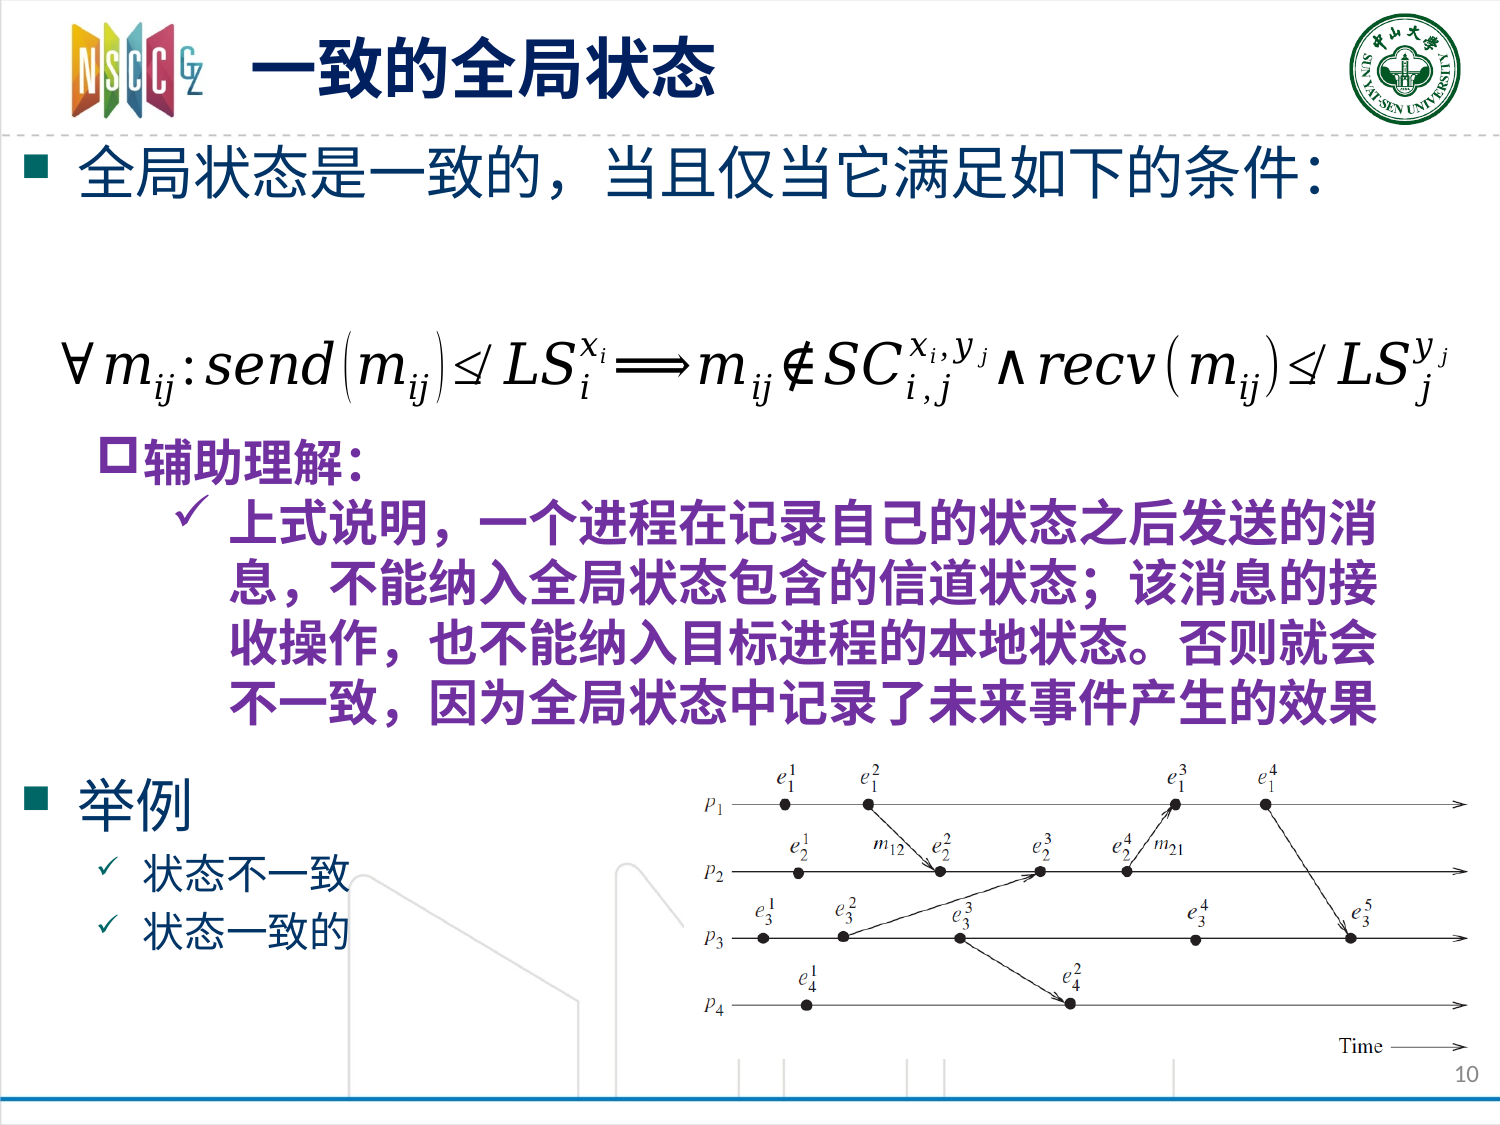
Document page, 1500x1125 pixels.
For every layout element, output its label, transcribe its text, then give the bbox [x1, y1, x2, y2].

text_box 辅助理解： 上式说明，一个进程在记录自己的状态之后发送的消息，不能纳入全局状态包含的信道状态；该消息的接收操作，也不能纳入目标进程的本地状态。否则就会不一致，因为全局状态中记录了未来事件产生的效果 [82, 424, 1410, 740]
picture [0, 0, 1500, 1125]
slide_number 10 [1144, 1042, 1495, 1103]
text_box 一致的全局状态 [235, 18, 1324, 114]
